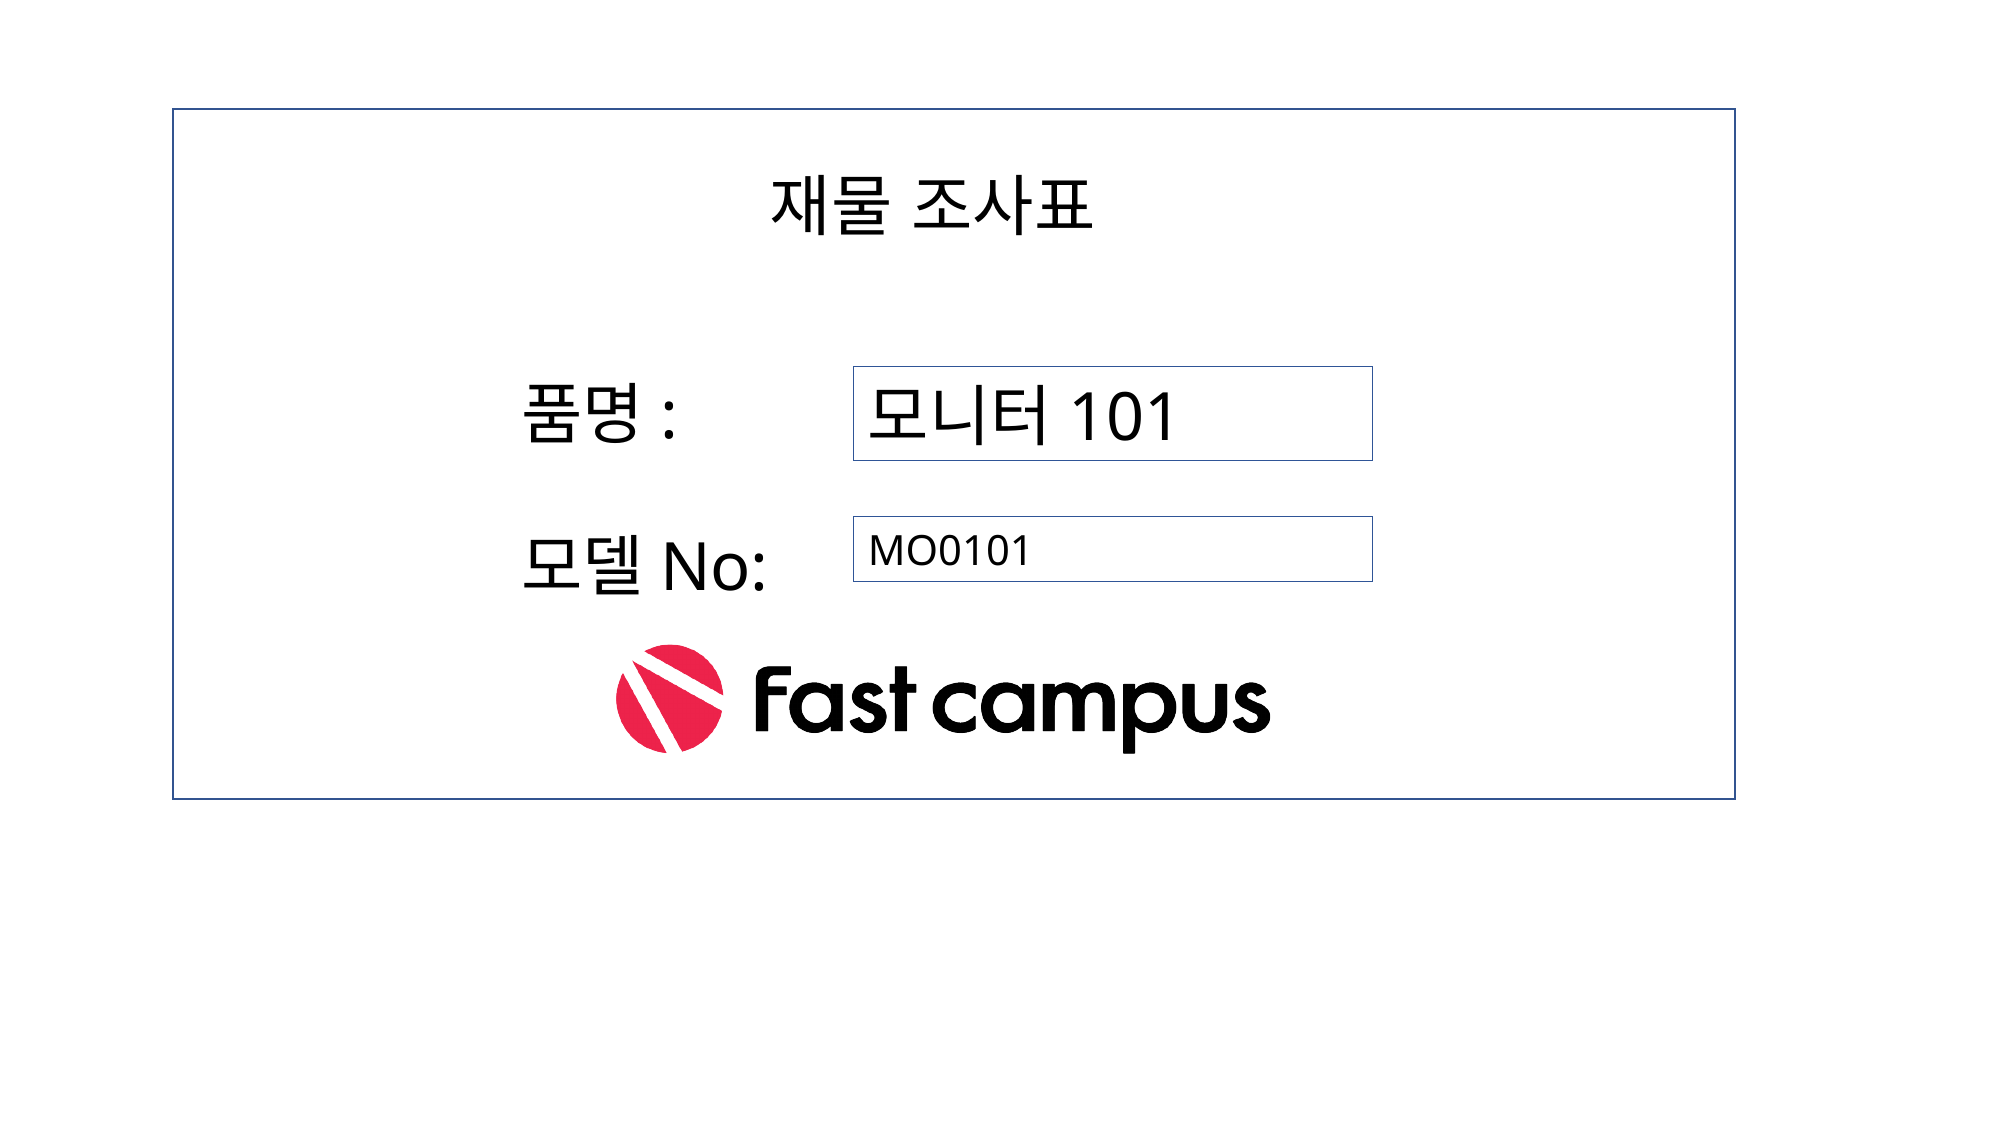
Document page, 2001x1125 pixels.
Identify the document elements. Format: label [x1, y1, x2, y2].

picture [607, 635, 1279, 763]
text_box [172, 108, 1736, 800]
